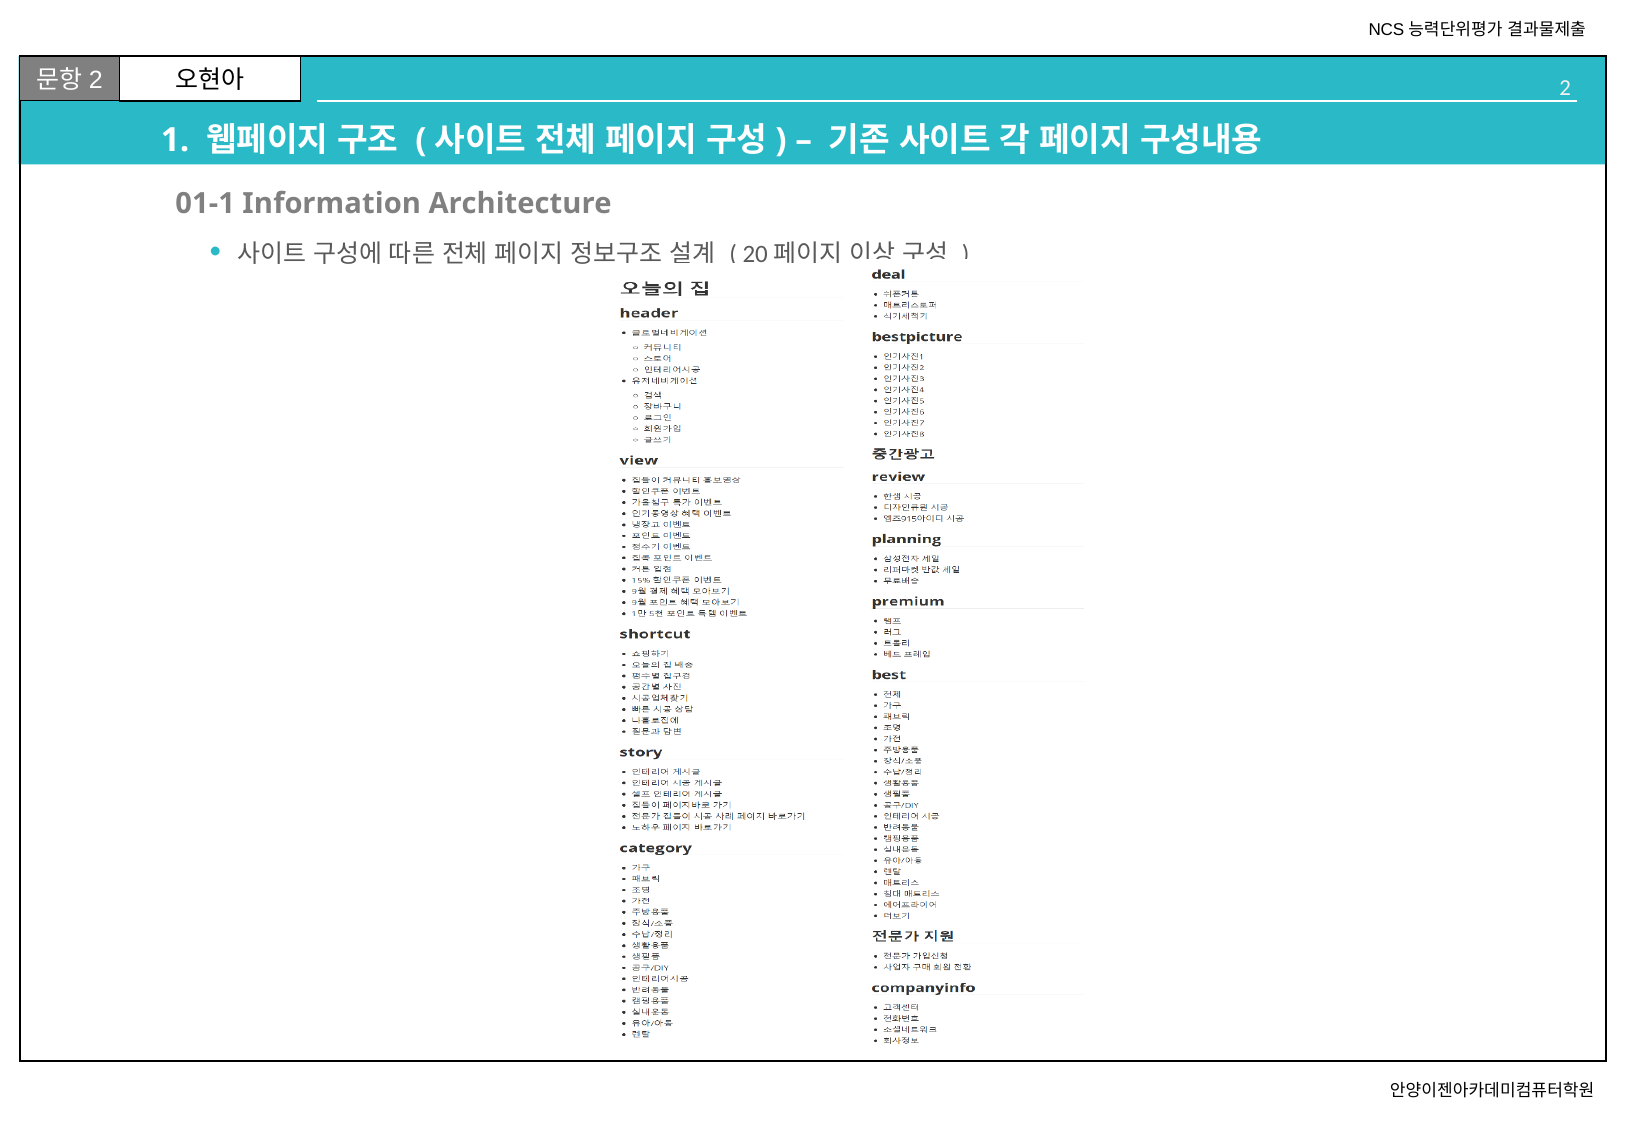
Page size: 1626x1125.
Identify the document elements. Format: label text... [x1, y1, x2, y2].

list 사이트 구성에 따른 전체 페이지 정보구조 설계 ( 20페이지 이상 구성 ) [194, 227, 1460, 279]
title 1. 웹페이지 구조 (사이트 전체 페이지 구성) – 기존 사이트 각 페이지 구성내용 [146, 114, 1460, 166]
subtitle 01-1 Information Architecture [160, 176, 1460, 228]
picture [604, 258, 1098, 1046]
